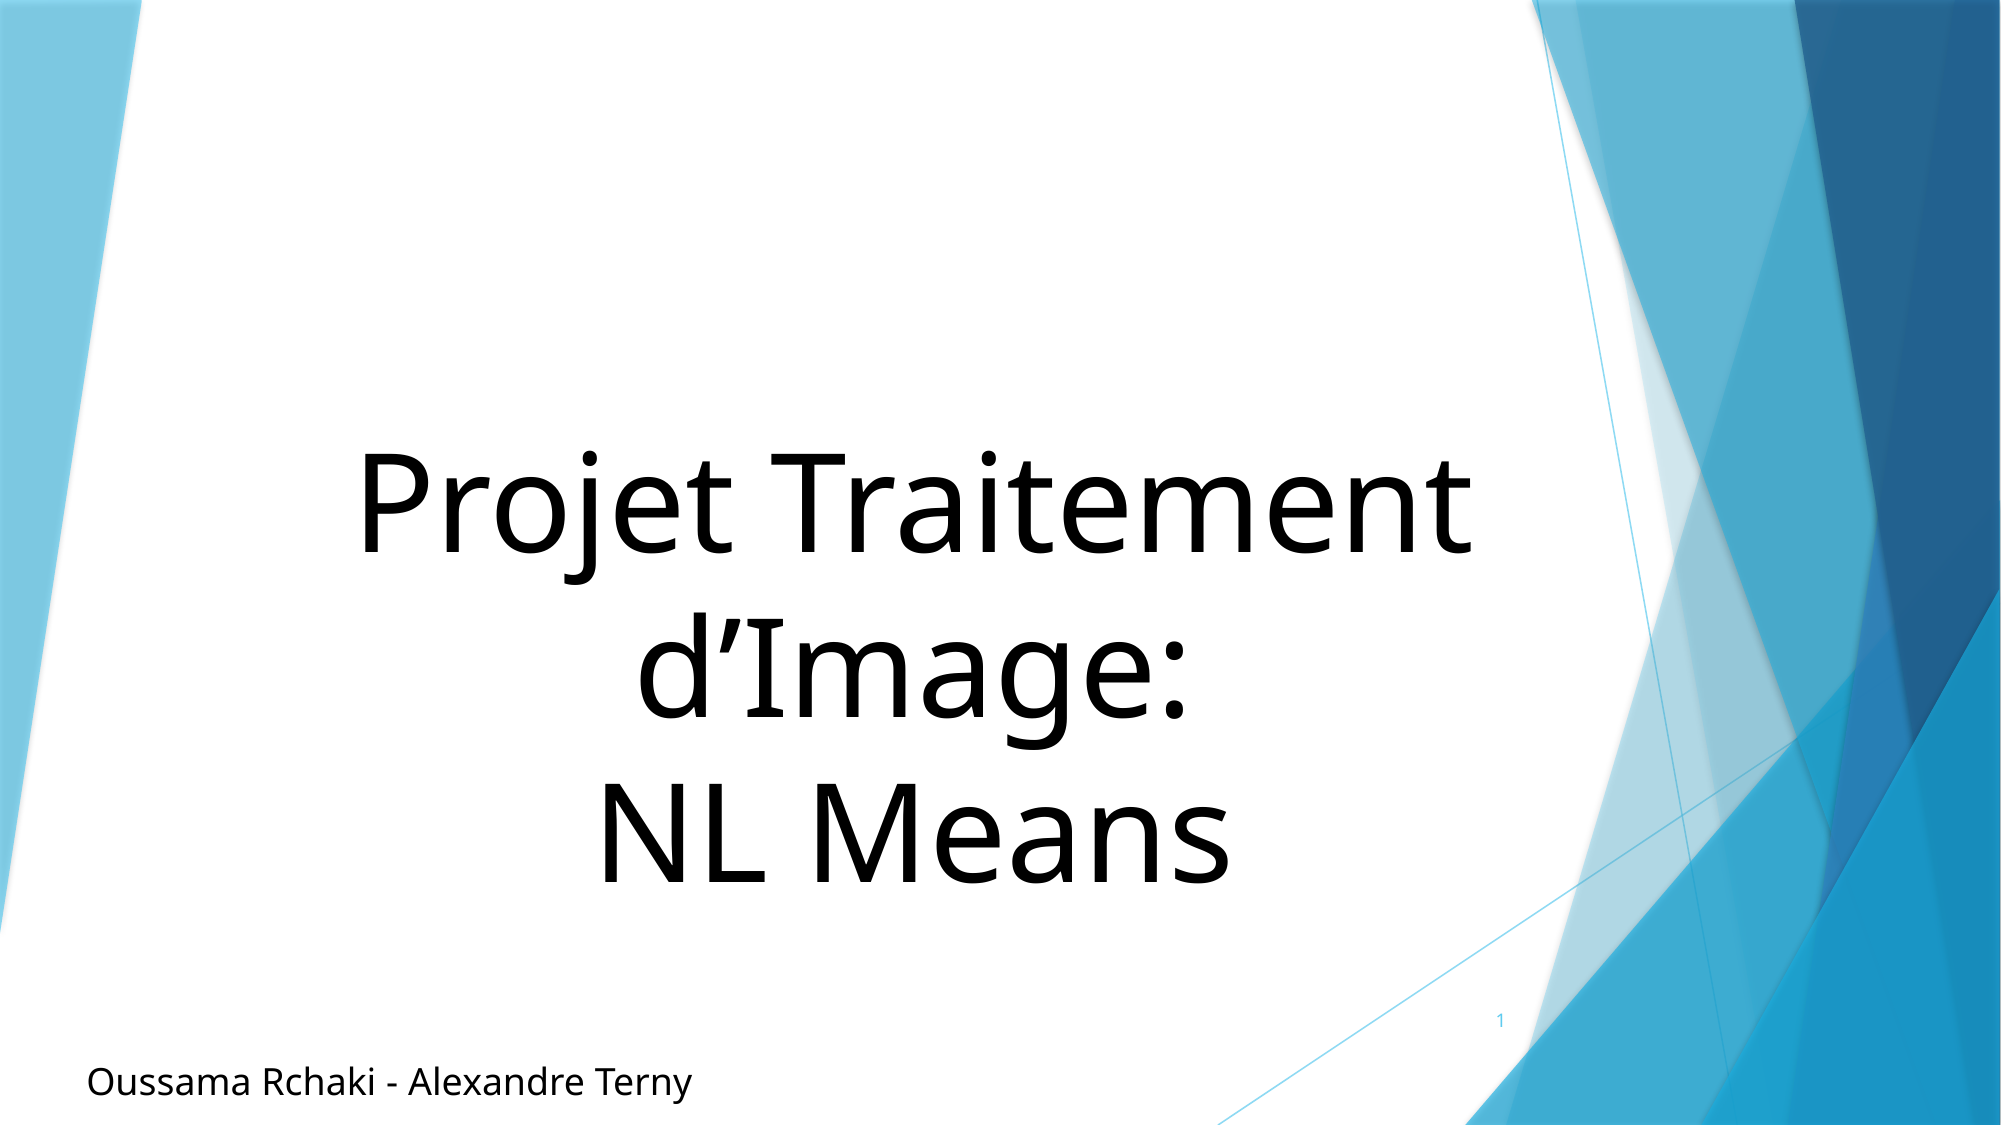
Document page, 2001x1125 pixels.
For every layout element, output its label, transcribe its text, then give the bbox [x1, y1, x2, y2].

text_box Projet Traitement d’Image: NL Means [46, 407, 1781, 963]
slide_number 1 [1409, 991, 1522, 1051]
text_box Oussama Rchaki - Alexandre Terny [71, 1050, 1034, 1111]
